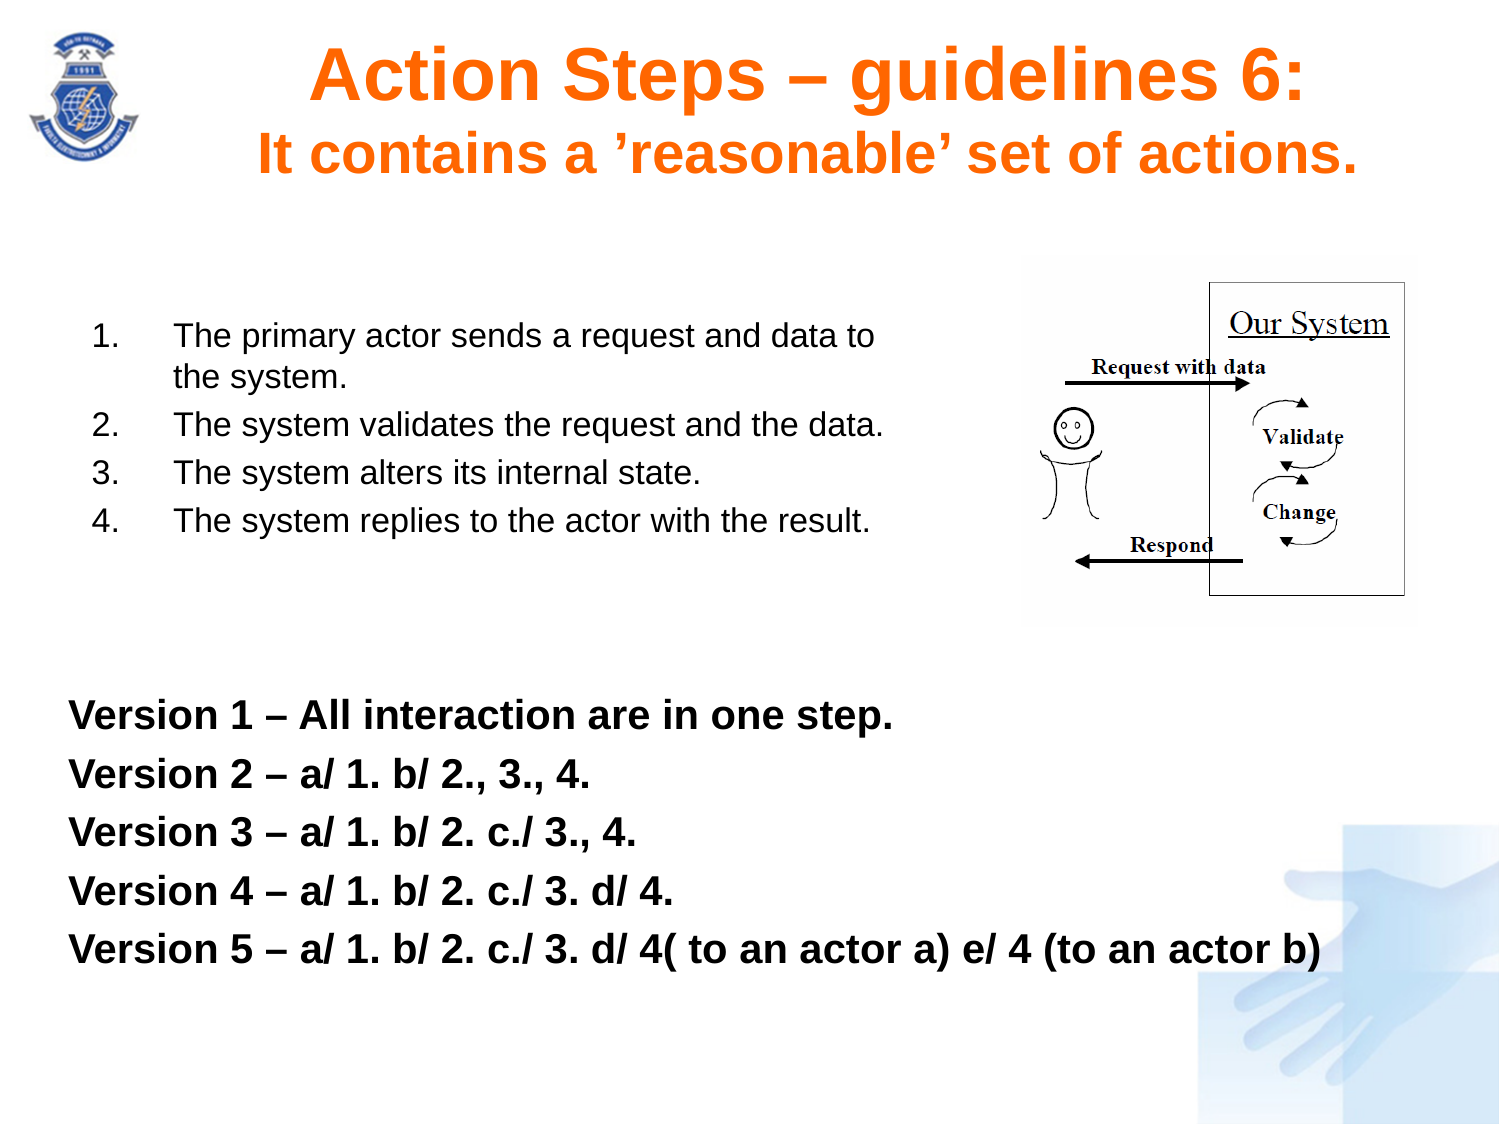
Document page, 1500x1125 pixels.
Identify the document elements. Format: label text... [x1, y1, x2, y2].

picture [1021, 255, 1418, 627]
picture [27, 29, 141, 164]
picture [1196, 822, 1500, 1125]
text_box Version 1 – All interaction are in one step. Version 2 – a/ 1. b/ 2., 3., 4. Version 3 – a/ 1. b/ 2. c./ 3., 4. Version 4 – a/ 1. b/ 2. c./ 3. d/ 4. Version 5 – a/ 1. b/ 2. c./ 3. d/ 4( to an actor a) e/ 4 (to an actor b) [53, 680, 1447, 1083]
title Action Steps – guidelines 6: It contains a ’reasonable’ set of actions. [152, 23, 1466, 188]
list The primary actor sends a request and data to the system. The system validates the request and the data. The system alters its internal state. The system replies to the actor with the result. [76, 306, 946, 576]
